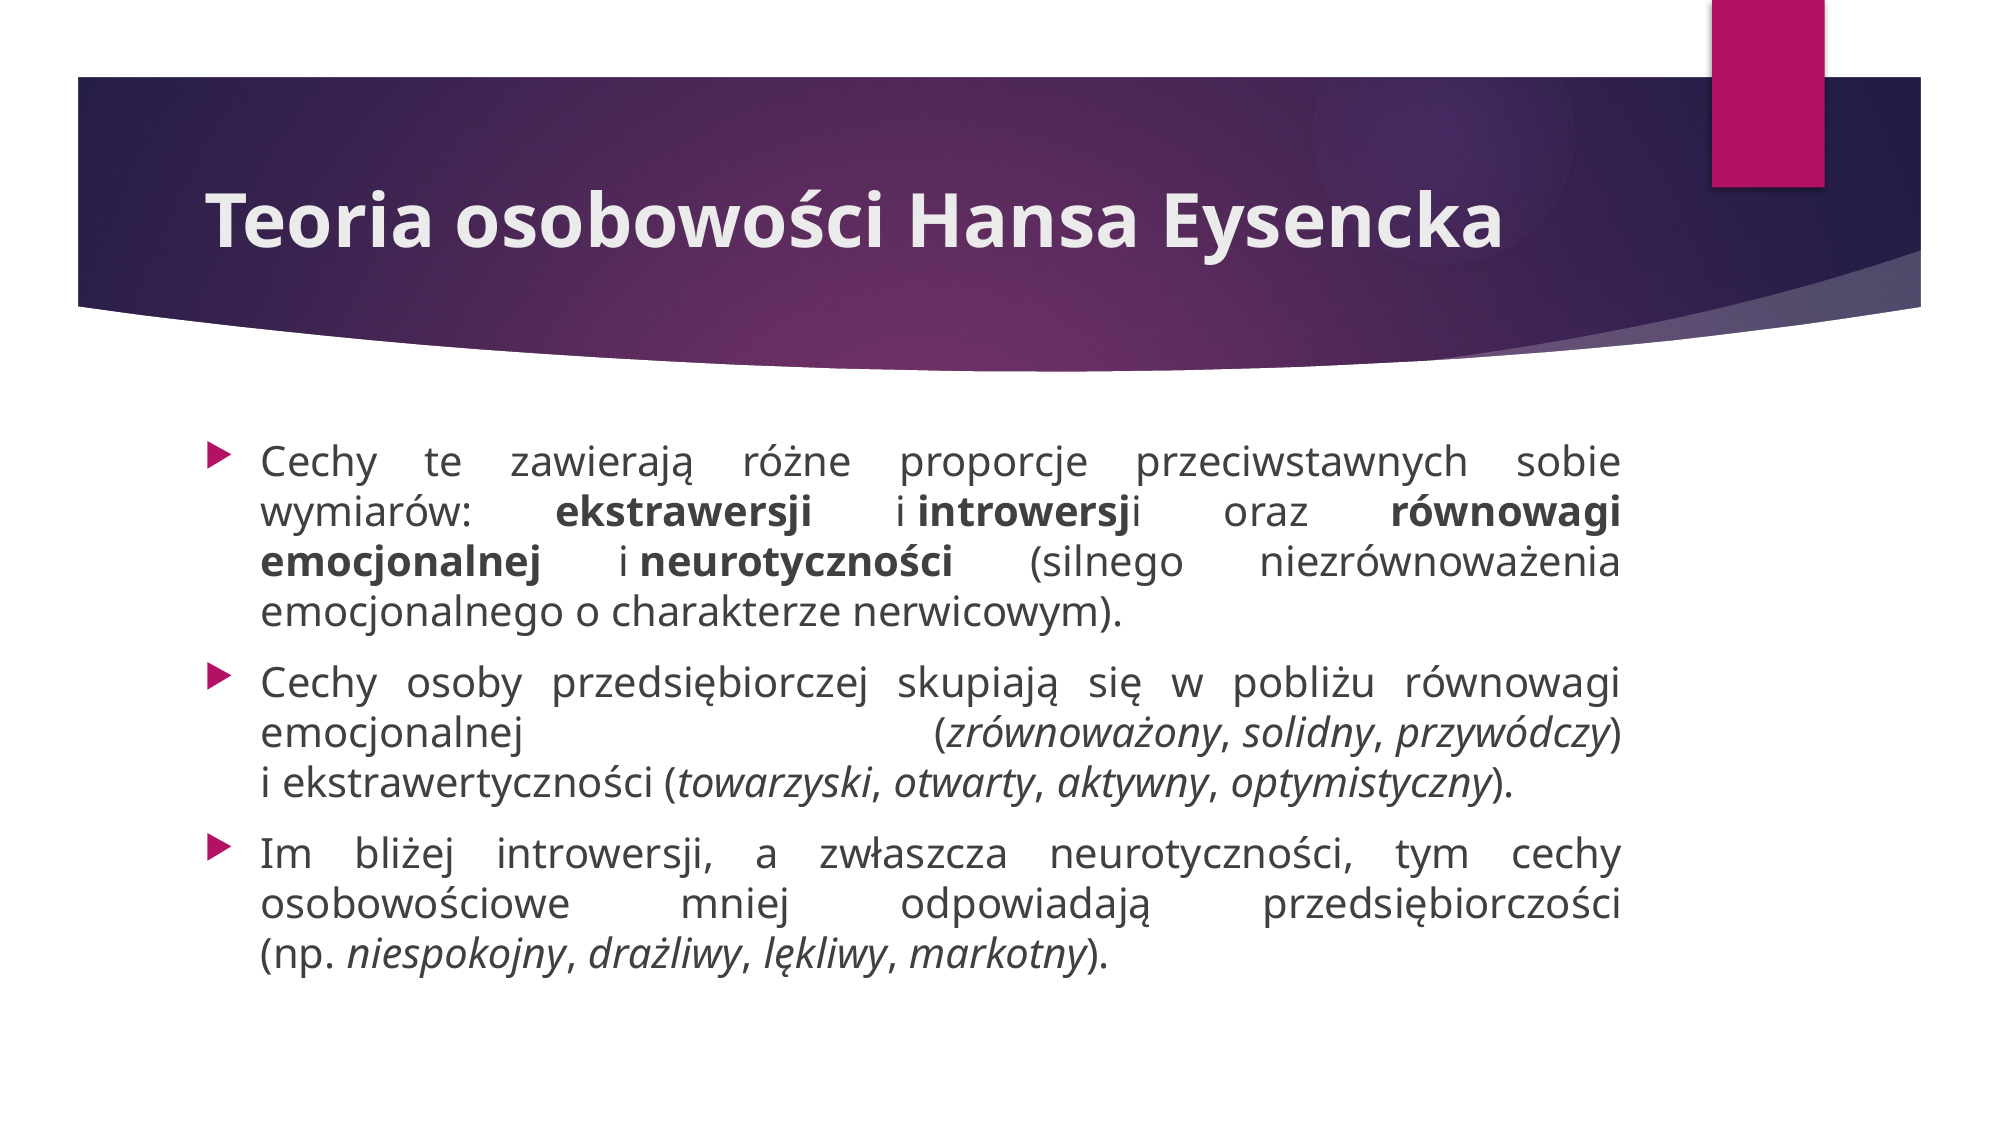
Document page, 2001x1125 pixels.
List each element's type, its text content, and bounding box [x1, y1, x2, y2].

list Cechy te zawierają różne proporcje przeciwstawnych sobie wymiarów: ekstrawersji i introwersji oraz równowagi emocjonalnej i neurotyczności (silnego niezrównoważenia emocjonalnego o charakterze nerwicowym). Cechy osoby przedsiębiorczej skupiają się w pobliżu równowagi emocjonalnej (zrównoważony, solidny, przywódczy) i ekstrawertyczności (towarzyski, otwarty, aktywny, optymistyczny). Im bliżej introwersji, a zwłaszcza neurotyczności, tym cechy osobowościowe mniej odpowiadają przedsiębiorczości (np. niespokojny, drażliwy, lękliwy, markotny). [189, 427, 1638, 988]
title Teoria osobowości Hansa Eysencka [189, 159, 1627, 276]
